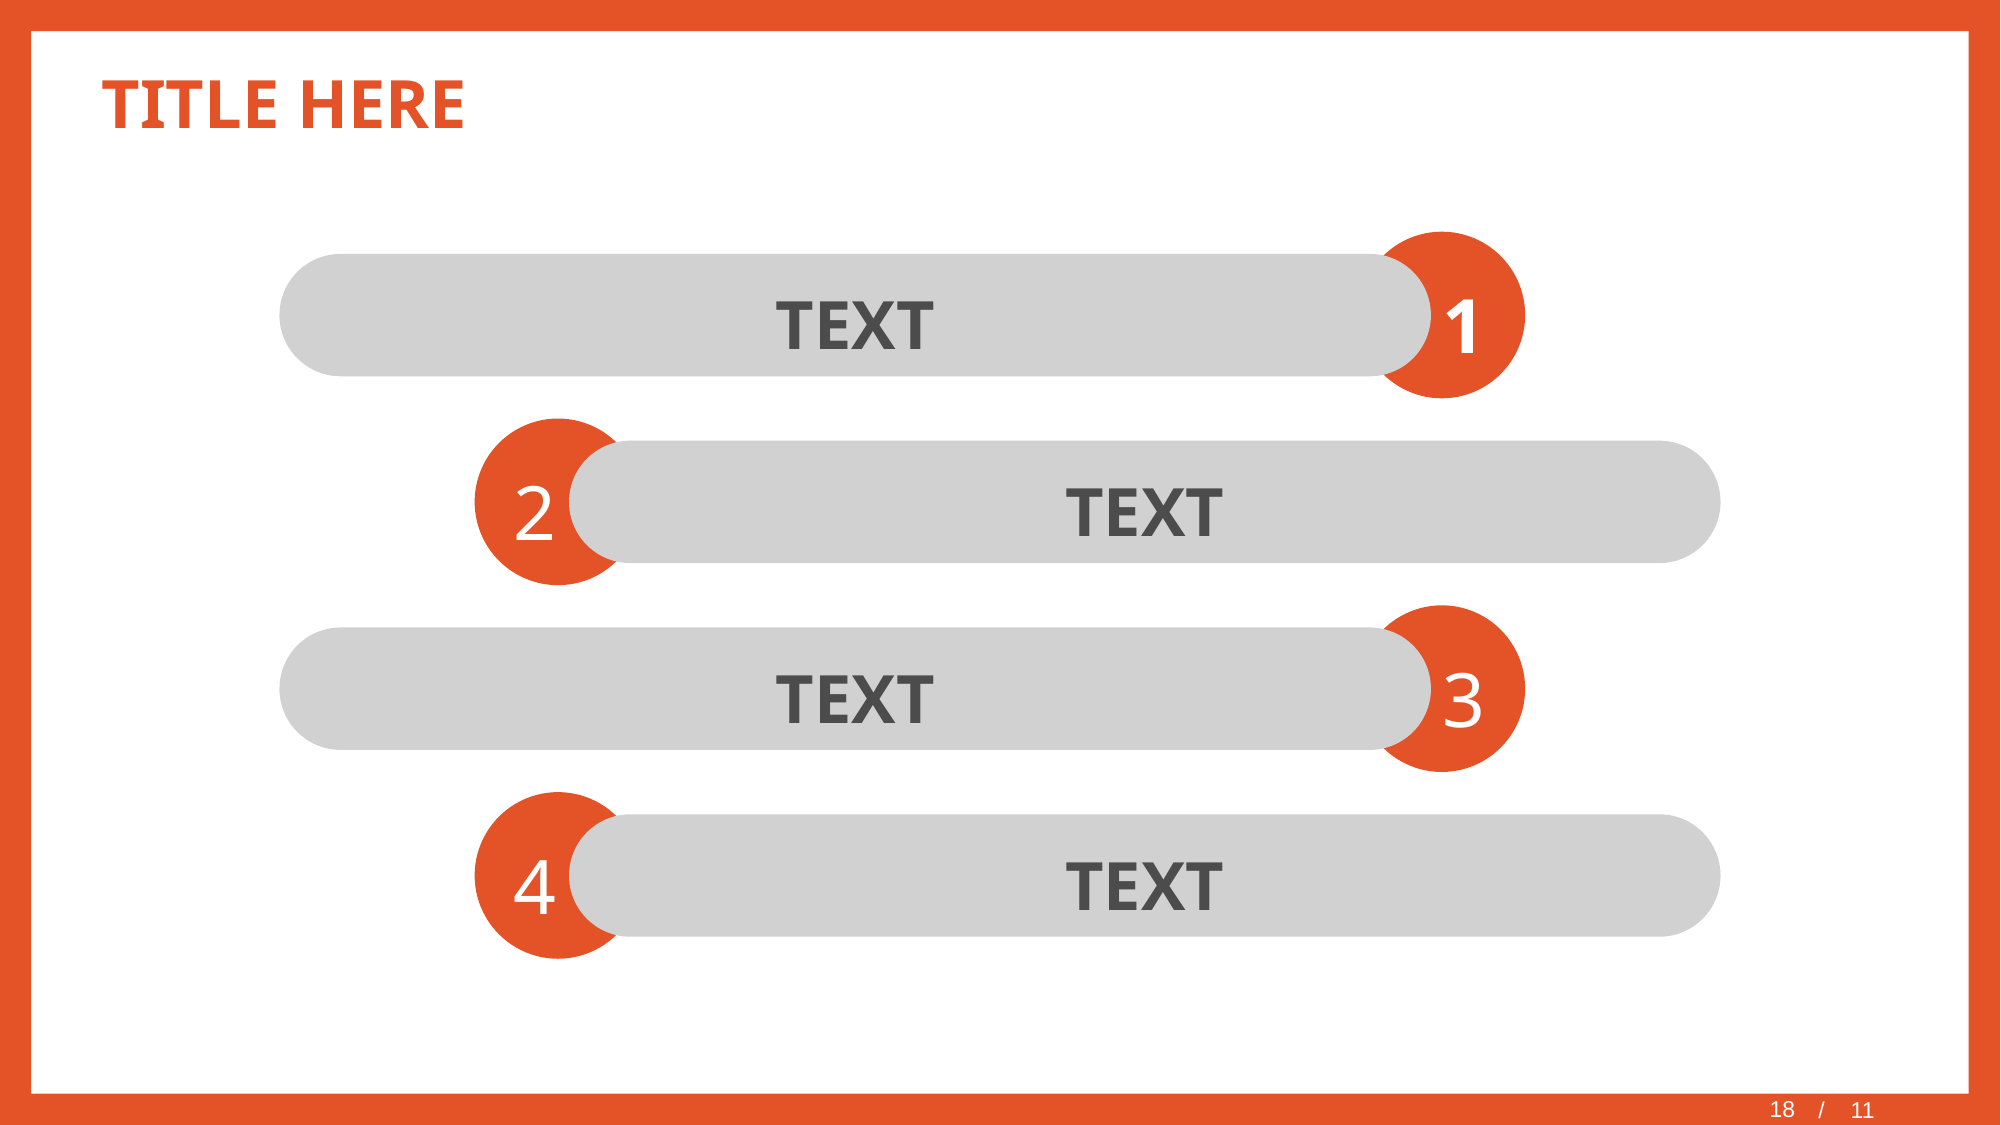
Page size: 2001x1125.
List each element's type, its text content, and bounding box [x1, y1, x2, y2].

title TITLE HERE [86, 42, 1914, 161]
text_box 1 [1383, 229, 1528, 401]
text_box TEXT [277, 625, 1434, 752]
text_box TEXT [566, 812, 1723, 939]
text_box 4 [472, 790, 617, 961]
slide_number 18 [1422, 1098, 1810, 1125]
text_box 3 [1383, 603, 1528, 775]
text_box 2 [472, 416, 617, 588]
footer / 11 [1803, 1095, 2000, 1123]
text_box TEXT [277, 251, 1434, 379]
text_box TEXT [566, 438, 1723, 566]
